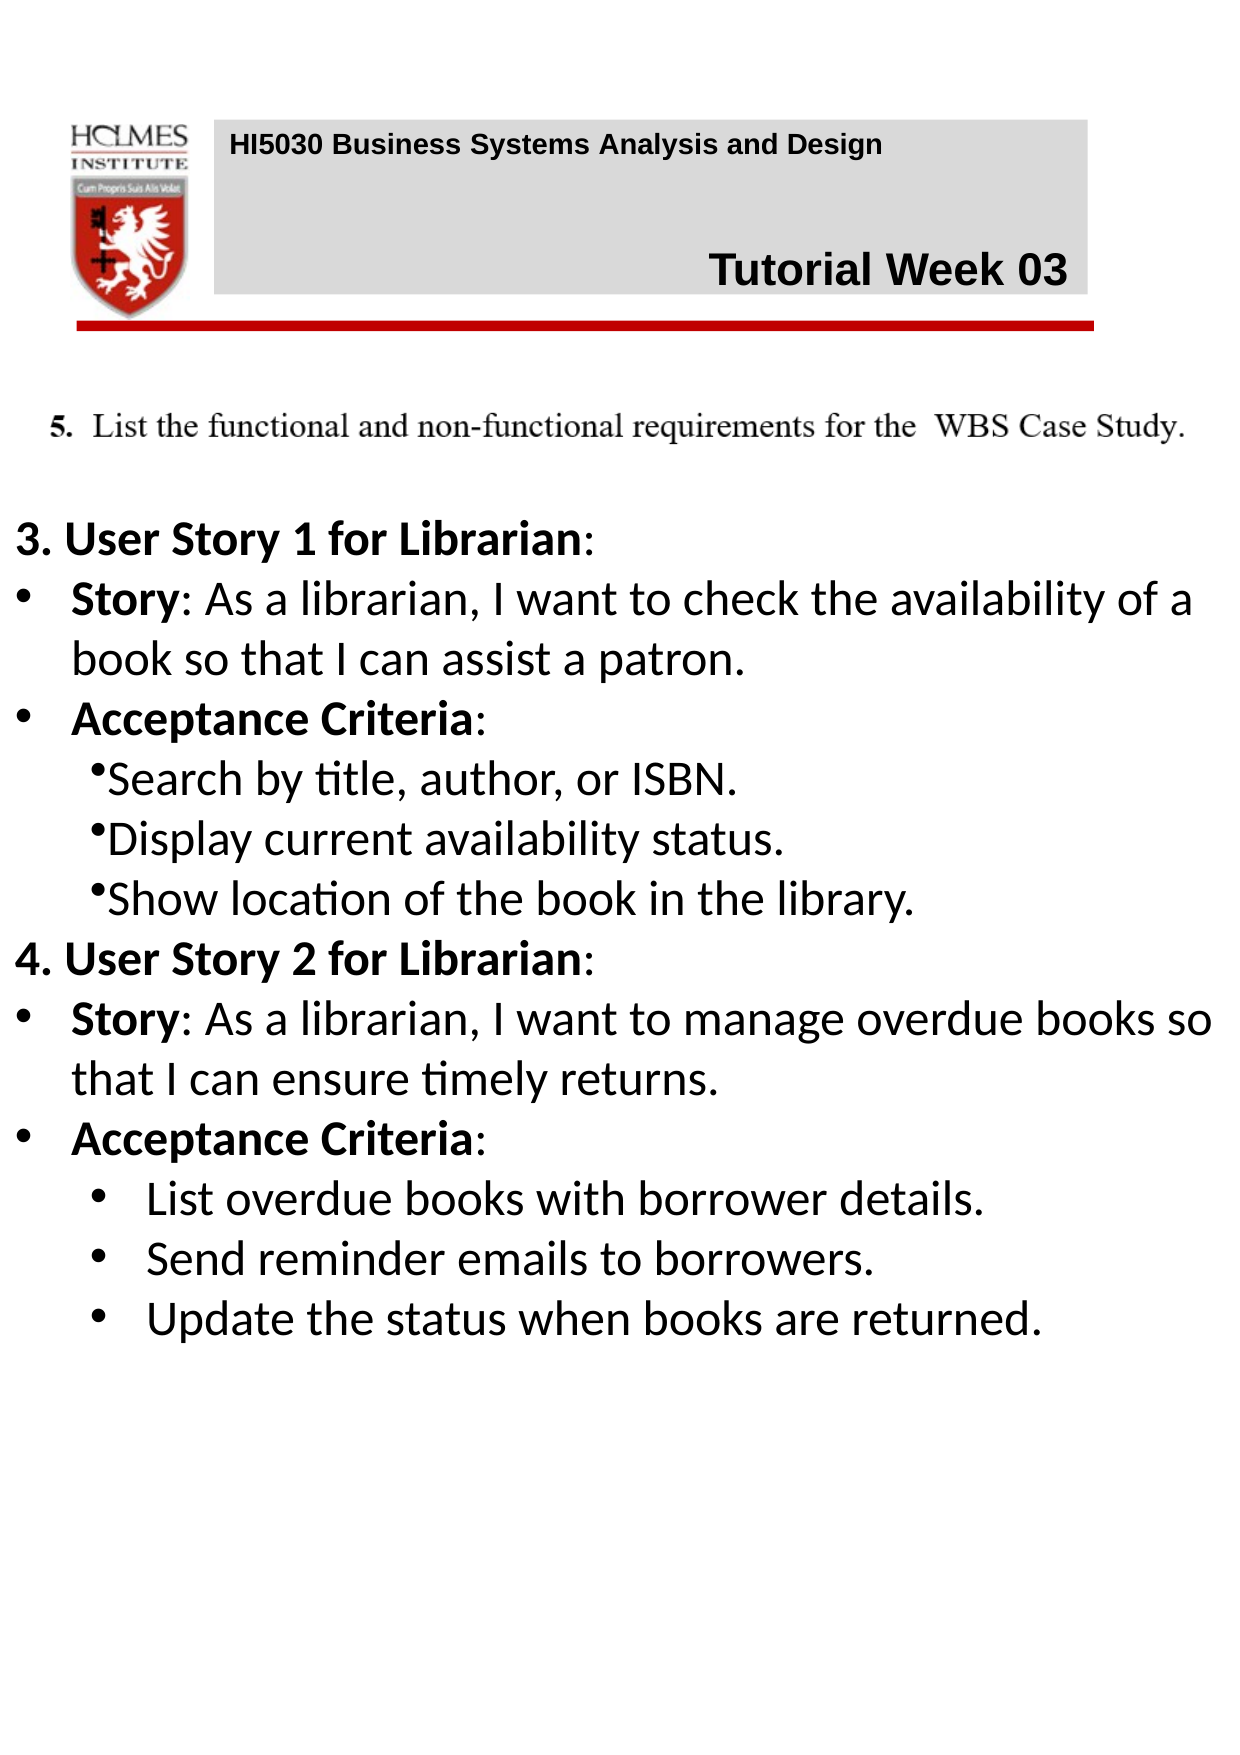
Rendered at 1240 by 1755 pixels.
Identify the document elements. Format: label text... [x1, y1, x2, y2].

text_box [70, 123, 1095, 332]
picture [0, 338, 1240, 479]
text_box 3. User Story 1 for Librarian: Story: As a librarian, I want to check the availability of a book so that I can assist a patron. Acceptance Criteria: Search by title, author, or ISBN. Display current availability status. Show location of the book in the library. 4. User Story 2 for Librarian: Story: As a librarian, I want to manage overdue books so that I can ensure timely returns. Acceptance Criteria: List overdue books with borrower details. Send reminder emails to borrowers. Update the status when books are returned. [0, 497, 1240, 1413]
